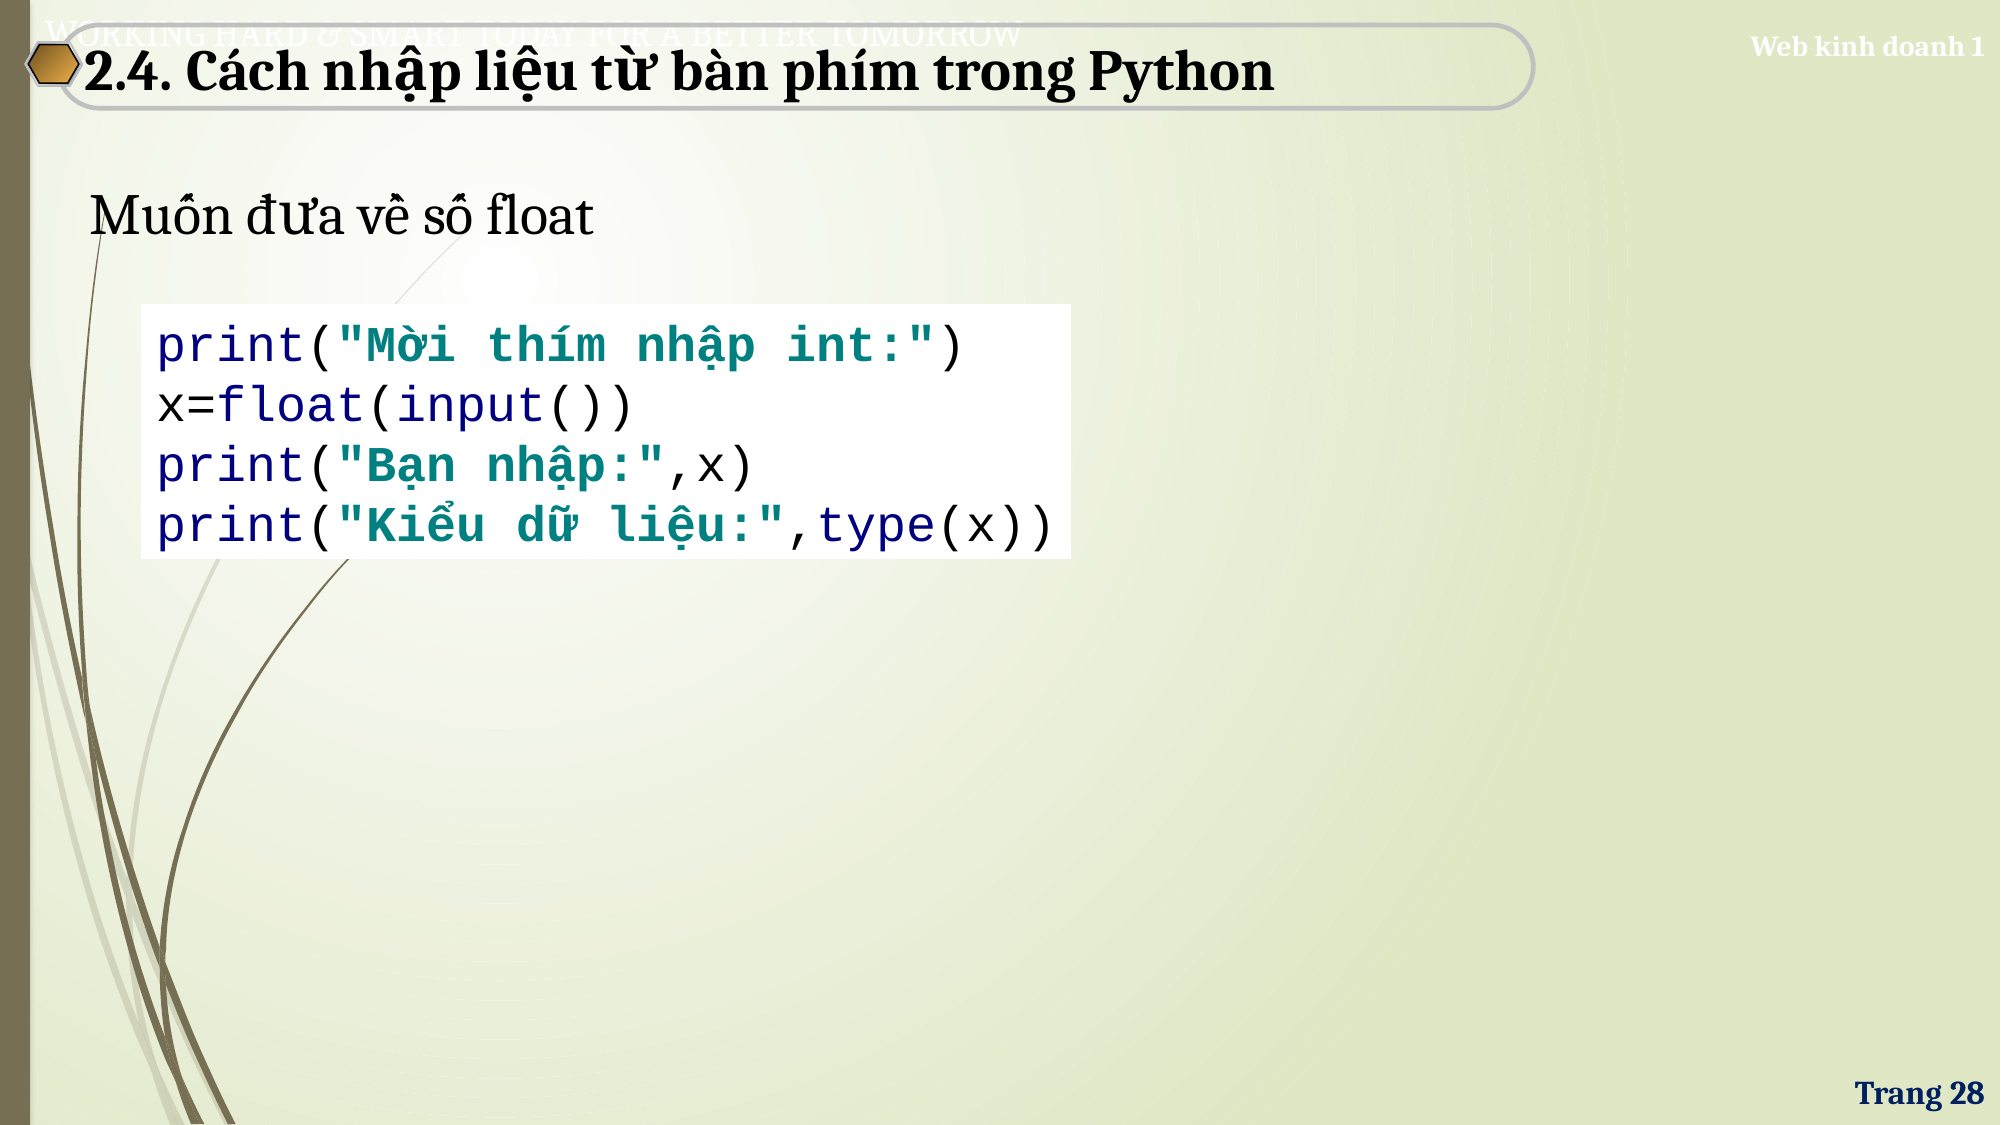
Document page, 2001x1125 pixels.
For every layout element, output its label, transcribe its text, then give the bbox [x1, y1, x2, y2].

slide_number Trang 28 [1533, 1060, 2000, 1121]
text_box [24, 24, 1534, 109]
text_box print("Mời thím nhập int:") x=float(input()) print("Bạn nhập:",x) print("Kiểu dữ liệu:",type(x)) [141, 304, 1072, 559]
text_box Muốn đưa về số float [74, 176, 1950, 1038]
